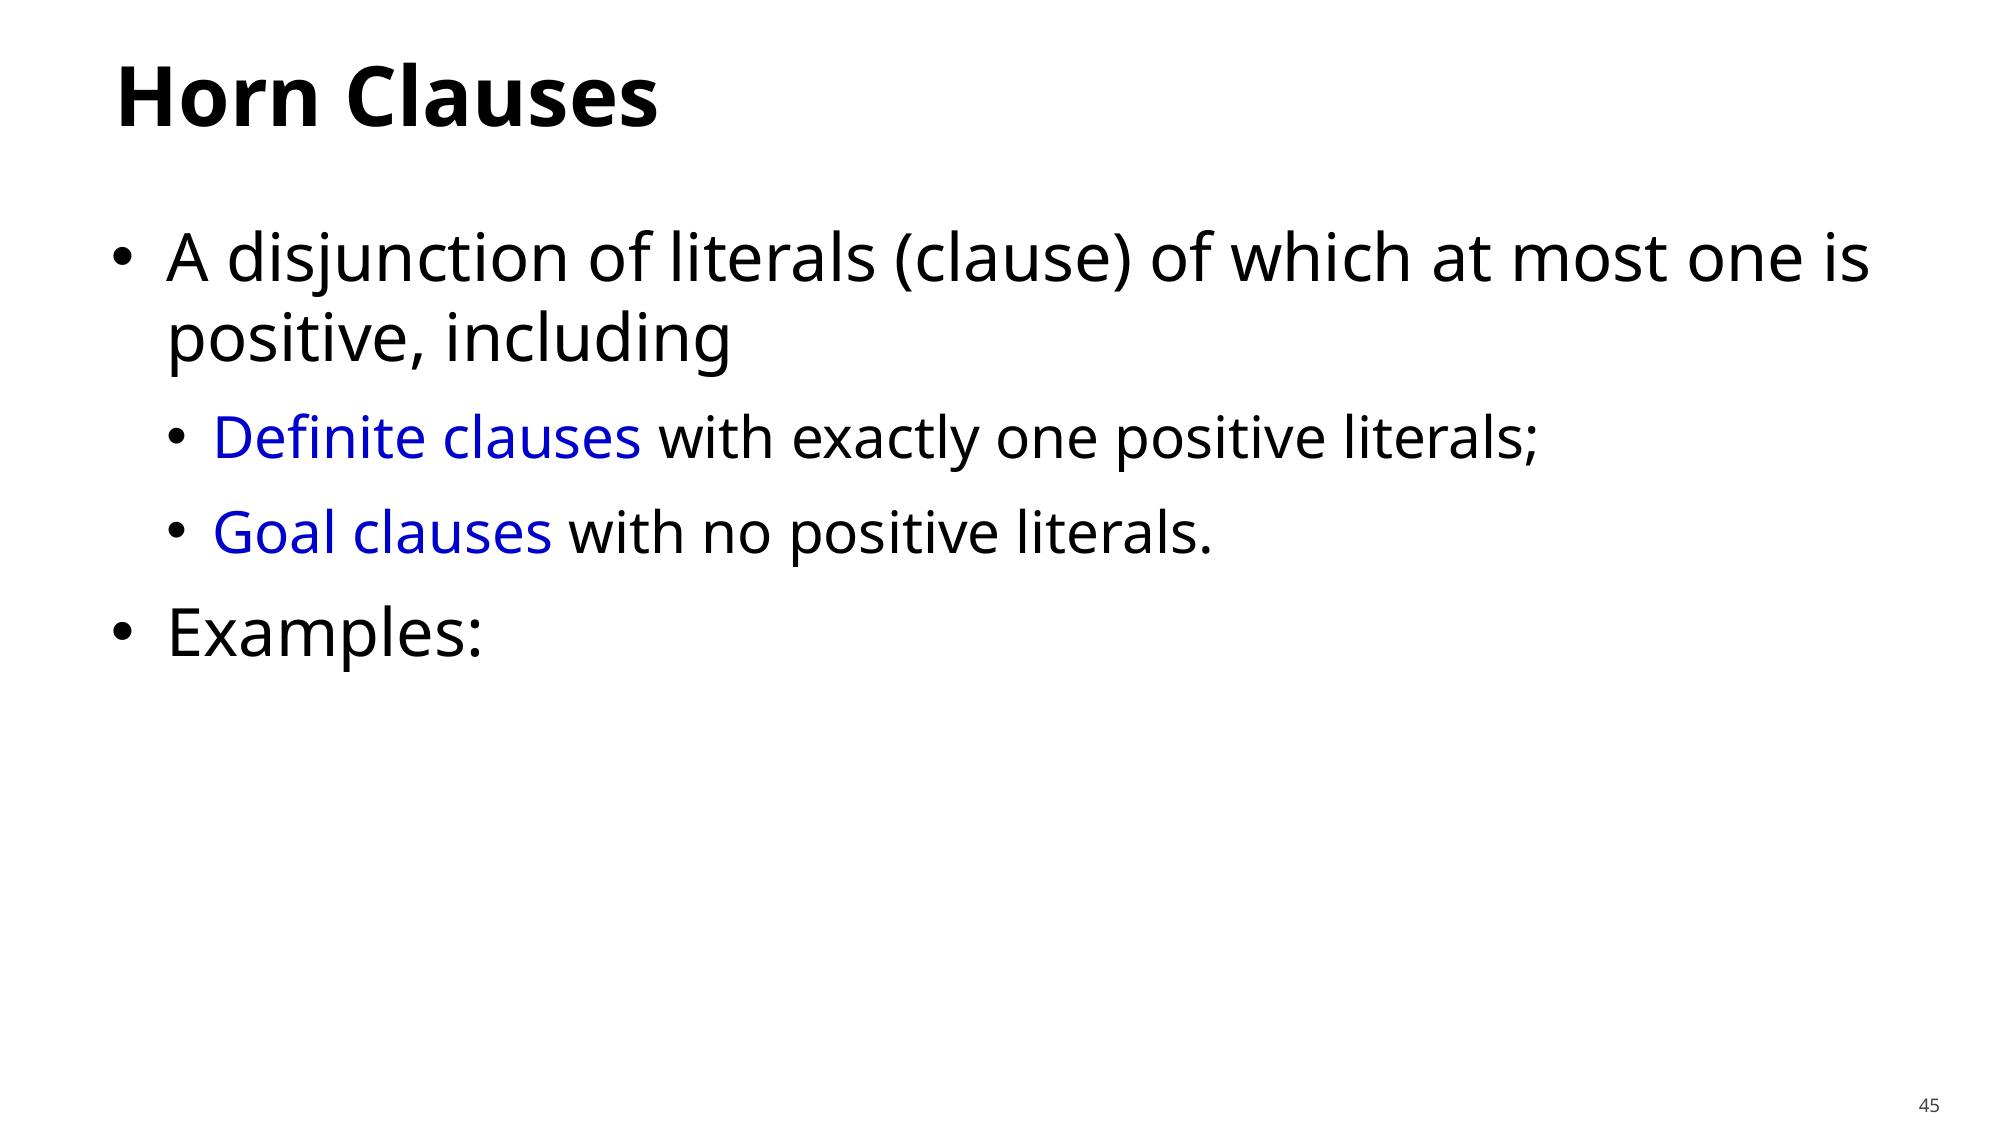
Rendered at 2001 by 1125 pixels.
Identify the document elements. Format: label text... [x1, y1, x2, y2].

slide_number 45 [1794, 1080, 1955, 1125]
title Horn Clauses [99, 12, 1900, 175]
